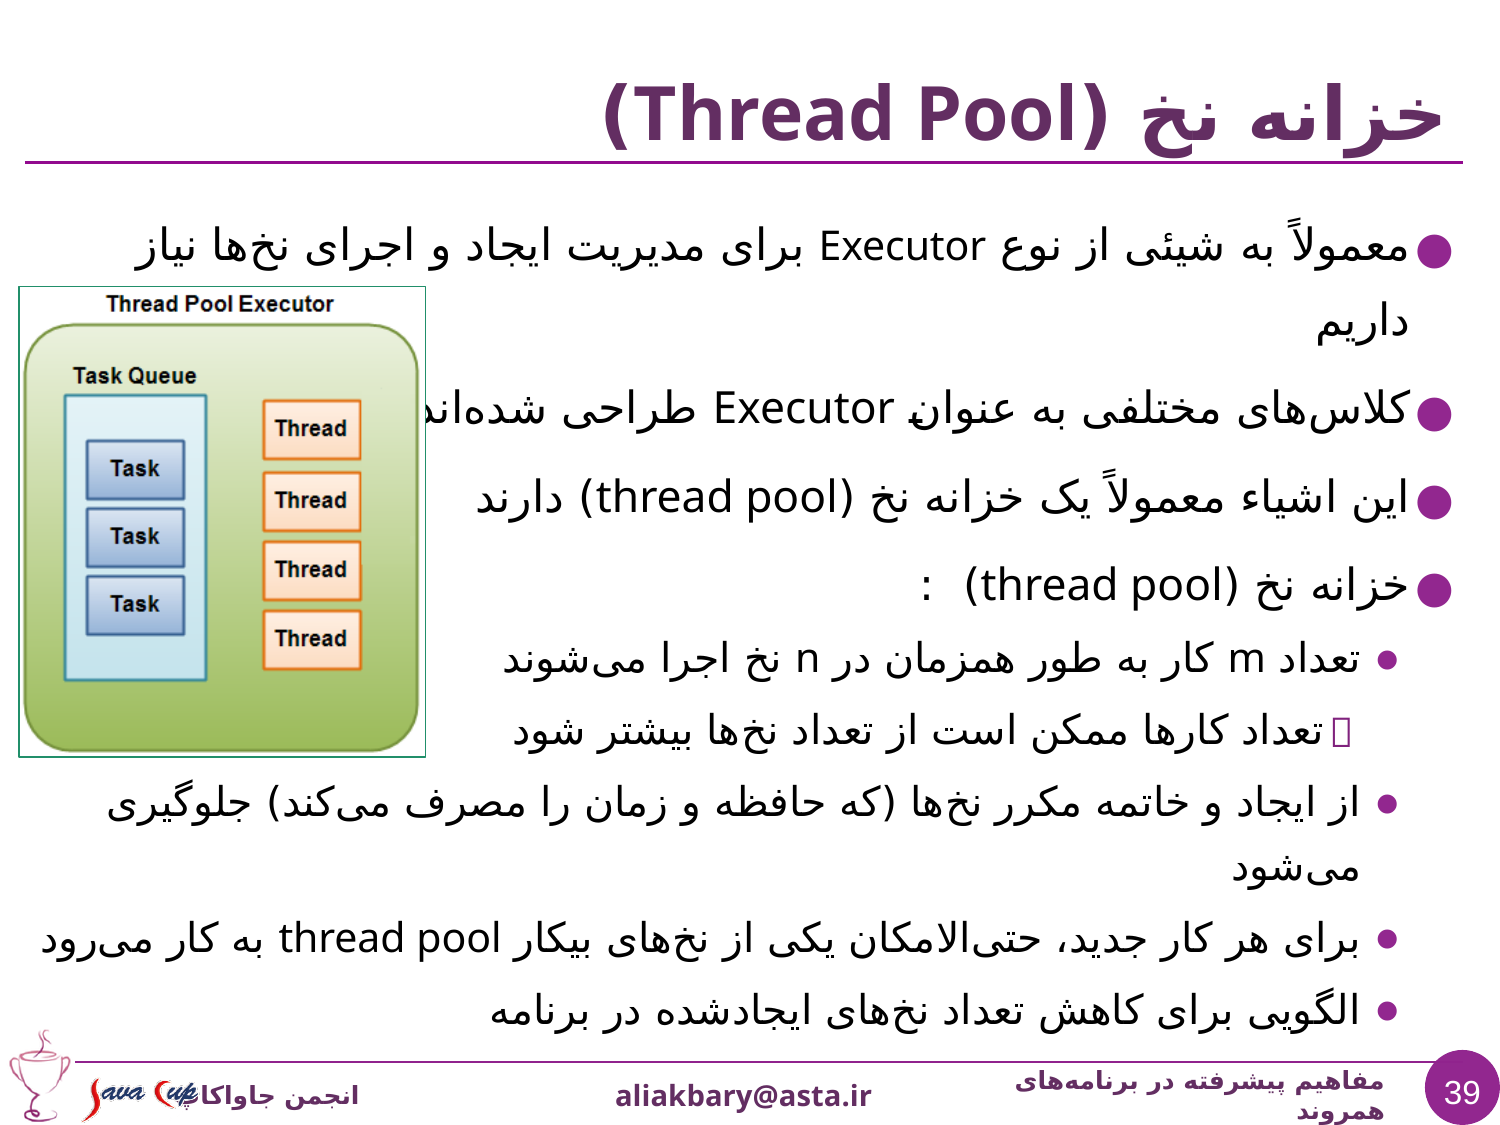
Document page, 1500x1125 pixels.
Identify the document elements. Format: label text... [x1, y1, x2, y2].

picture [79, 1076, 200, 1125]
list معمولاً به شیئی از نوع Executor برای مدیریت ایجاد و اجرای نخ‌ها نیاز داریم کلاس‌های مختلفی به عنوان Executor طراحی شده‌اند این اشیاء معمولاً یک خزانه نخ (thread pool) دارند خزانه نخ (thread pool) : تعداد m کار به طور همزمان در n نخ اجرا می‌شوند تعداد کارها ممکن است از تعداد نخ‌ها بیشتر شود از ایجاد و خاتمه مکرر نخ‌ها (که حافظه و زمان را مصرف می‌کند) جلوگیری می‌شود برای هر کار جدید، حتی‌الامکان یکی از نخ‌های بیکار thread pool به کار می‌رود الگویی برای کاهش تعداد نخ‌های ایجادشده در برنامه [24, 187, 1463, 1063]
title خزانه نخ (Thread Pool) [24, 37, 1463, 163]
picture [19, 287, 426, 757]
picture [6, 1028, 75, 1125]
